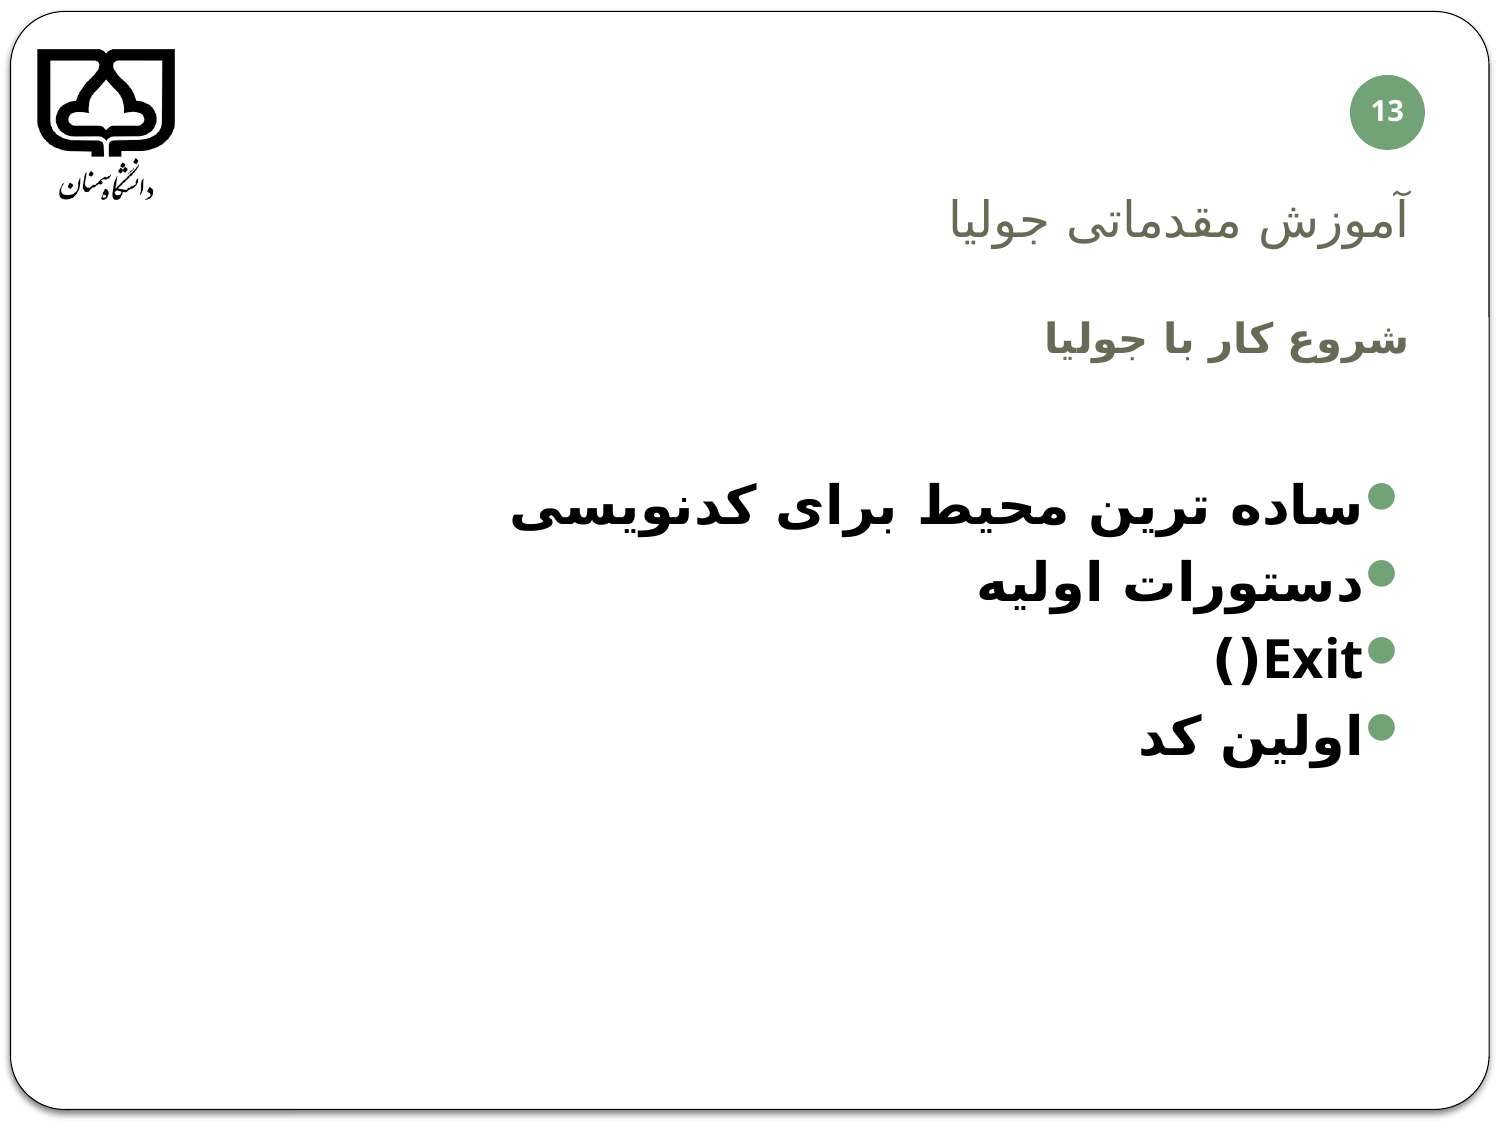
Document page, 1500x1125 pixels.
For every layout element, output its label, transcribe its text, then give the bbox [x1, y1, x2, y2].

list ساده ترین محیط برای کدنویسی دستورات اولیه Exit() اولین کد [150, 462, 1425, 838]
picture [37, 49, 175, 200]
text_box شروع کار با جولیا [149, 276, 1425, 377]
slide_number 13 [1349, 74, 1425, 150]
title آموزش مقدماتی جولیا [150, 162, 1425, 263]
